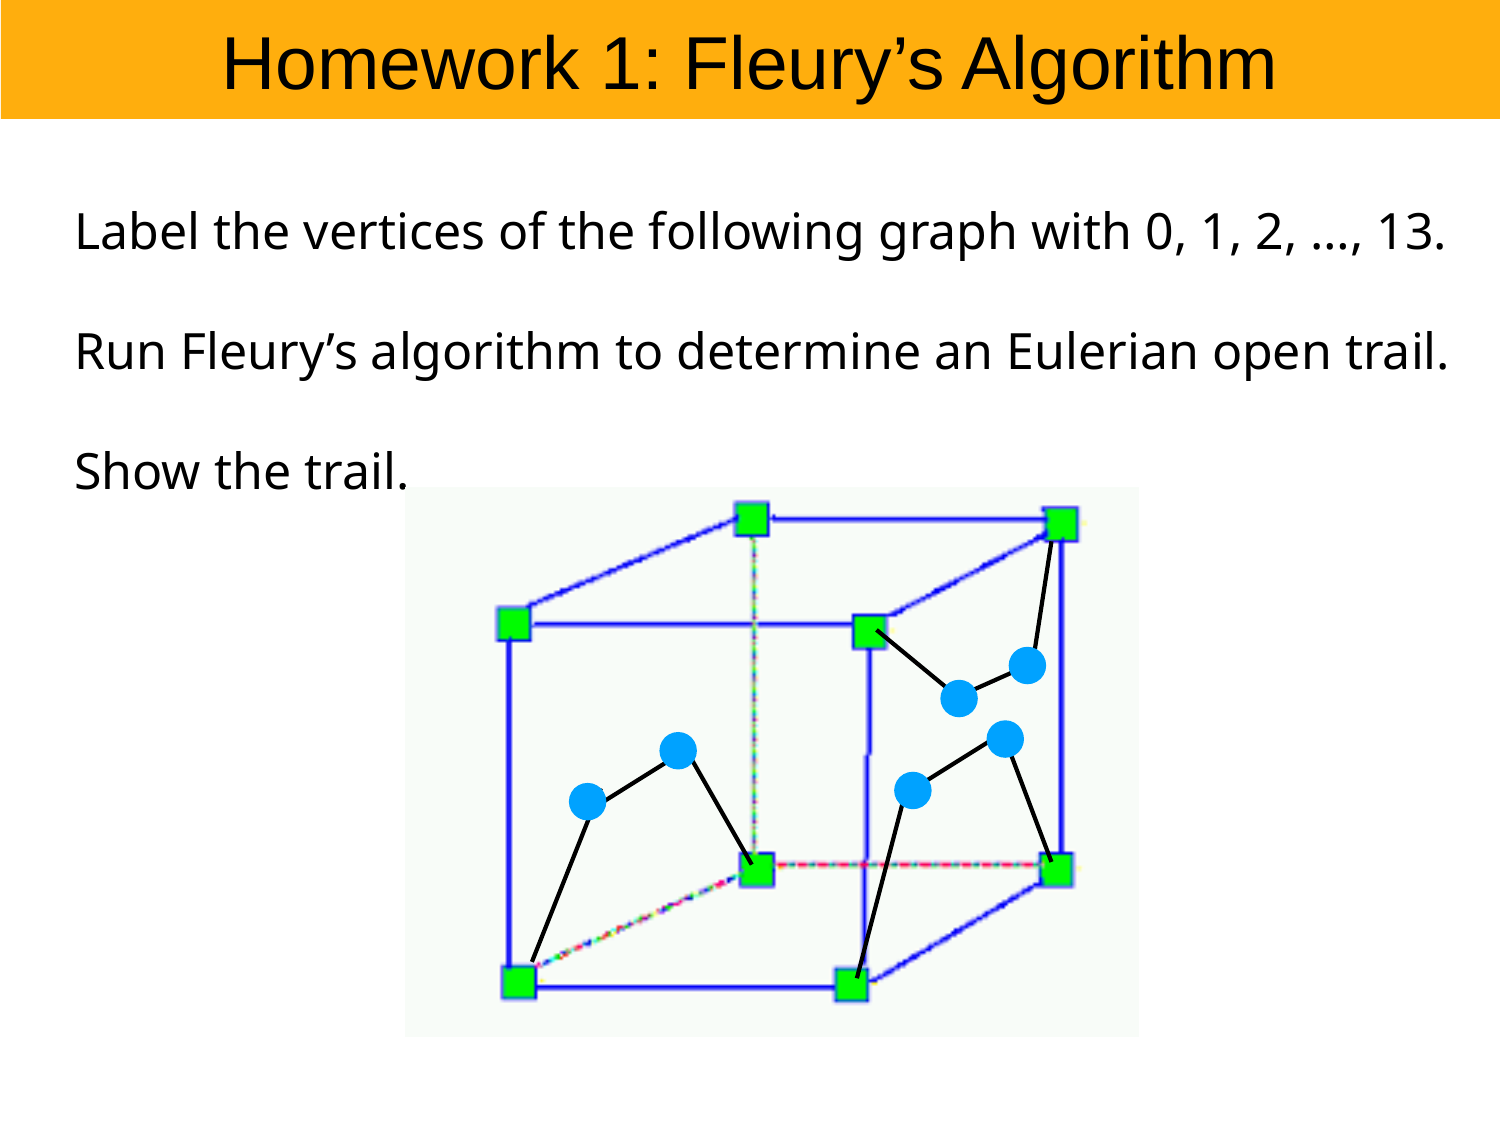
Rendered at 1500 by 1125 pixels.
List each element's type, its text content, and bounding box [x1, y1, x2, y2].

text_box Label the vertices of the following graph with 0, 1, 2, …, 13. Run Fleury’s algorithm to determine an Eulerian open trail. Show the trail. [65, 190, 1479, 508]
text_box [405, 487, 1140, 1038]
text_box Homework 1: Fleury’s Algorithm [0, 0, 1500, 119]
